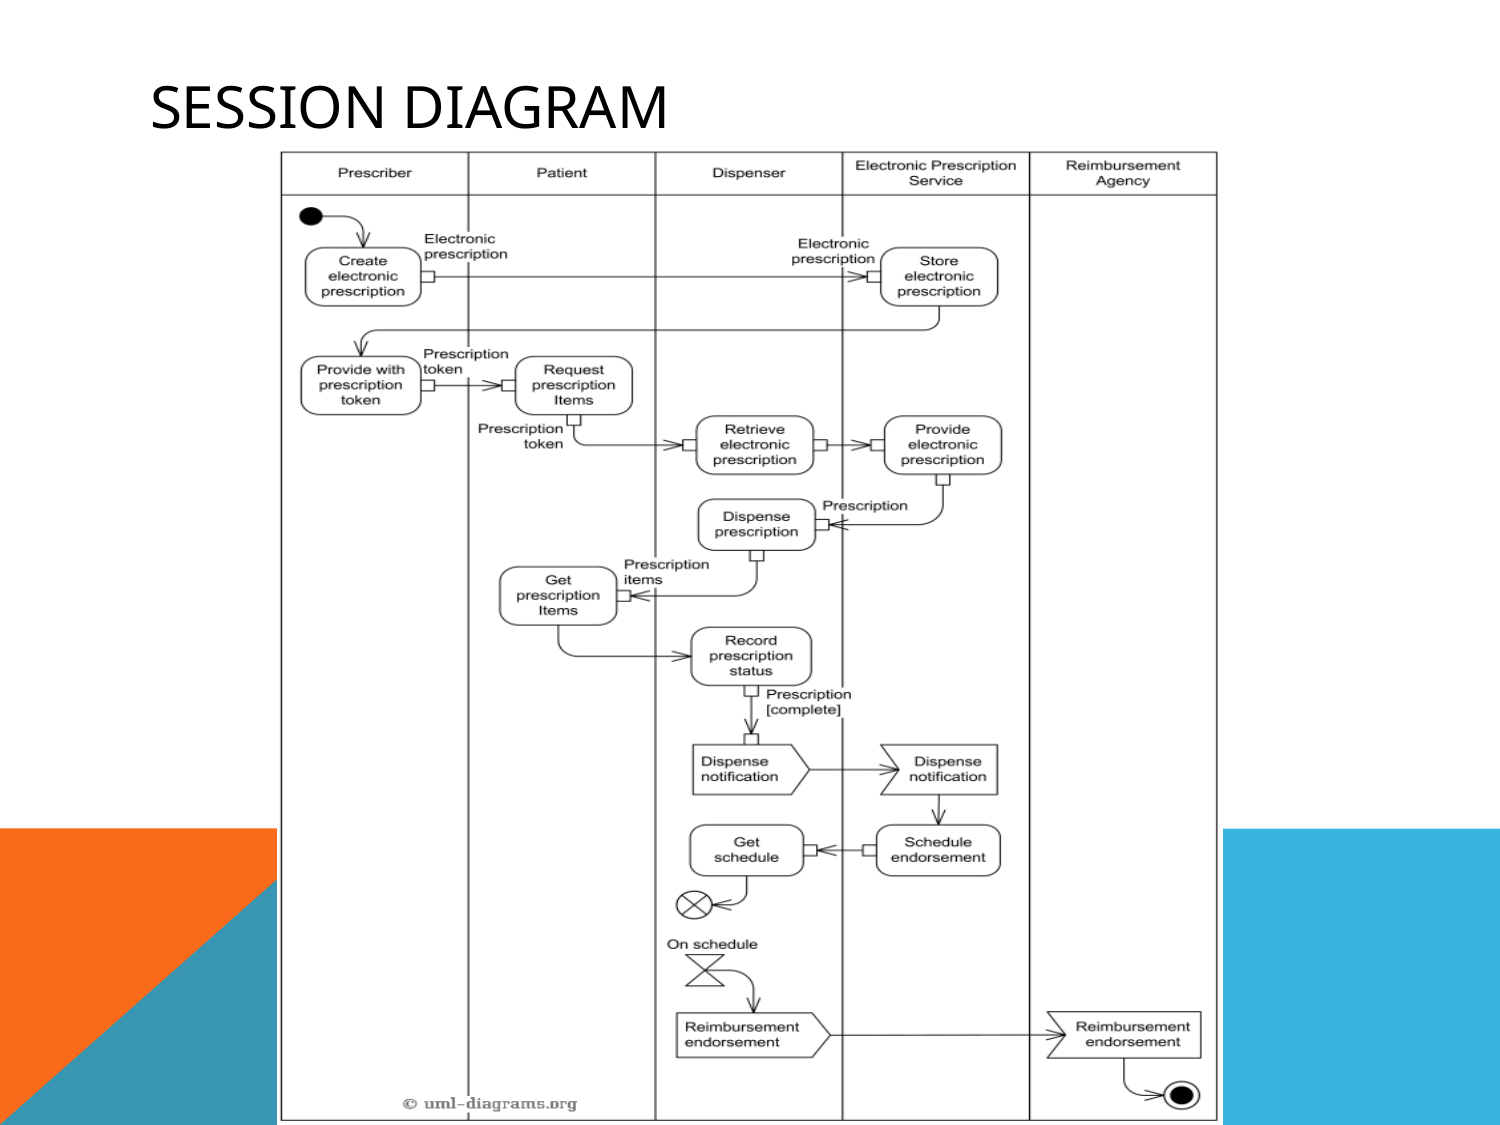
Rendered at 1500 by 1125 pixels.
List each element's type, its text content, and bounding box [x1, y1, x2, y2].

picture [277, 147, 1223, 1125]
title Session diagram [135, 60, 1369, 150]
